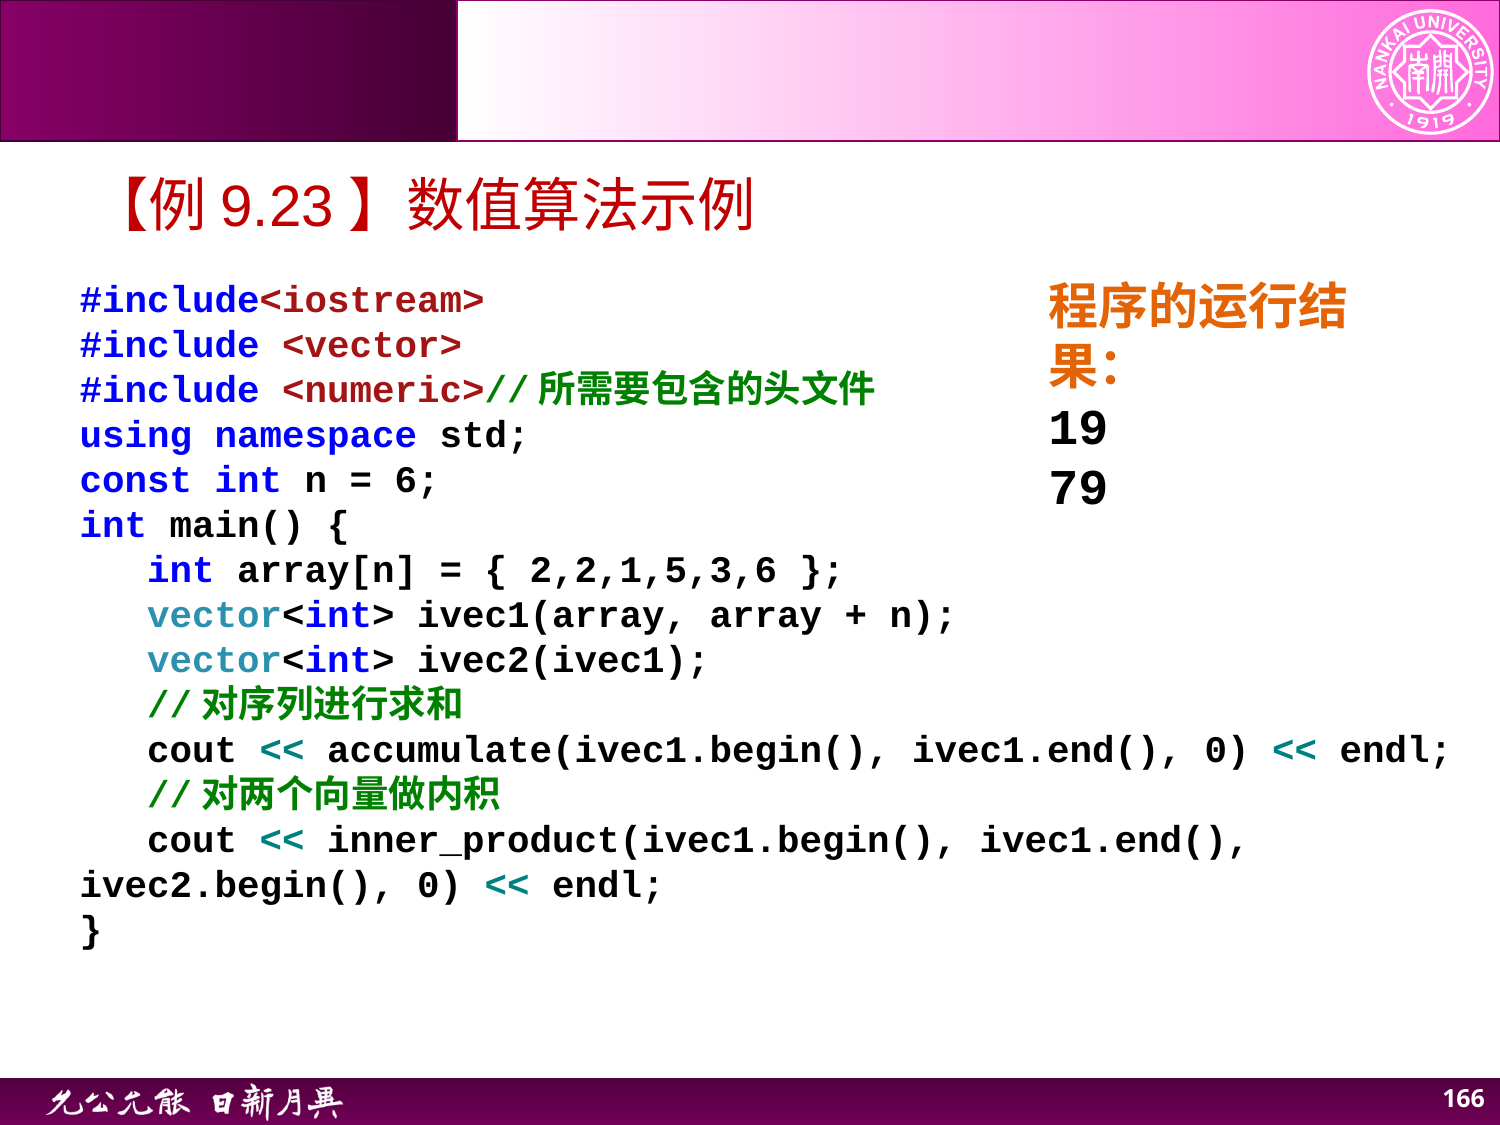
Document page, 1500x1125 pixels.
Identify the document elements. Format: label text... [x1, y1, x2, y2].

slide_number 166 [1377, 1074, 1500, 1125]
list 【例9.23】数值算法示例 [74, 160, 1426, 256]
text_box 程序的运行结果： 19 79 [1033, 267, 1425, 522]
text_box #include<iostream> #include <vector> #include <numeric>//所需要包含的头文件 using namespace std; const int n = 6; int main() { int array[n] = { 2,2,1,5,3,6 }; vector<int> ivec1(array, array + n); vector<int> ivec2(ivec1); //对序列进行求和 cout << accumulate(ivec1.begin(), ivec1.end(), 0) << endl; //对两个向量做内积 cout << inner_product(ivec1.begin(), ivec1.end(), ivec2.begin(), 0) << endl; } [64, 267, 1500, 957]
picture [35, 1081, 356, 1122]
